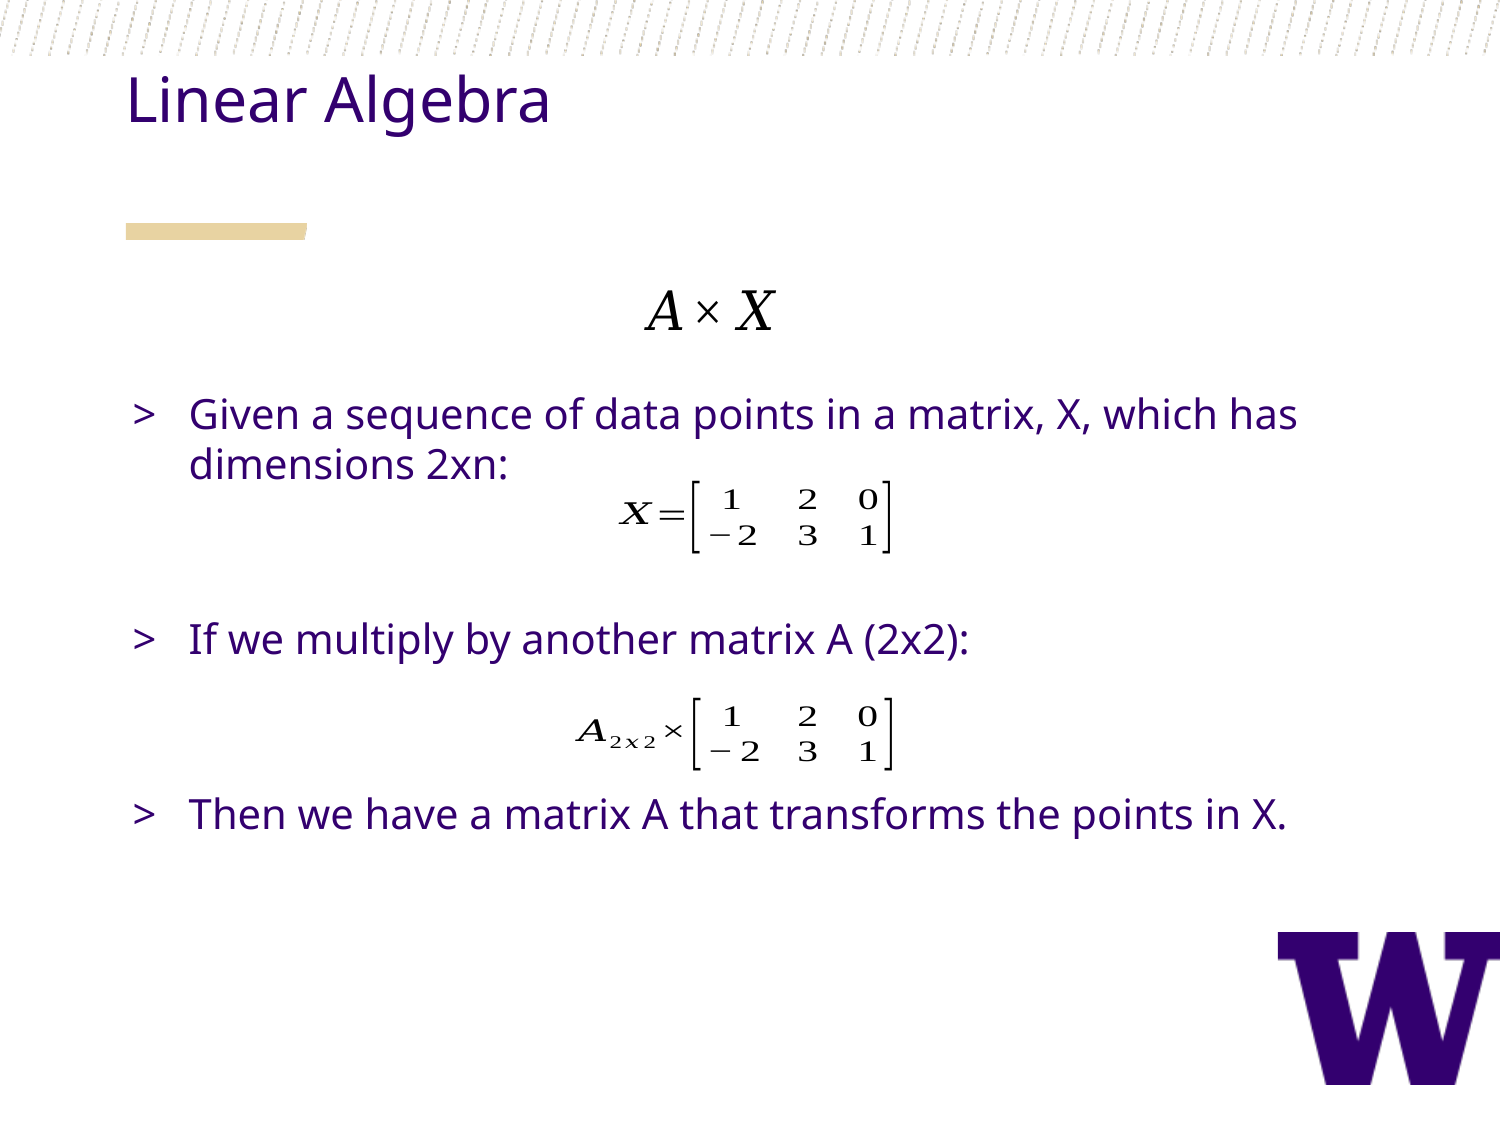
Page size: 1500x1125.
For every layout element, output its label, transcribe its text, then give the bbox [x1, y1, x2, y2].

list Given a sequence of data points in a matrix, X, which has dimensions 2xn: If we multiply by another matrix A (2x2): Then we have a matrix A that transforms the points in X. [117, 380, 1463, 971]
picture [0, 0, 1500, 56]
list Linear Algebra [110, 60, 1453, 224]
